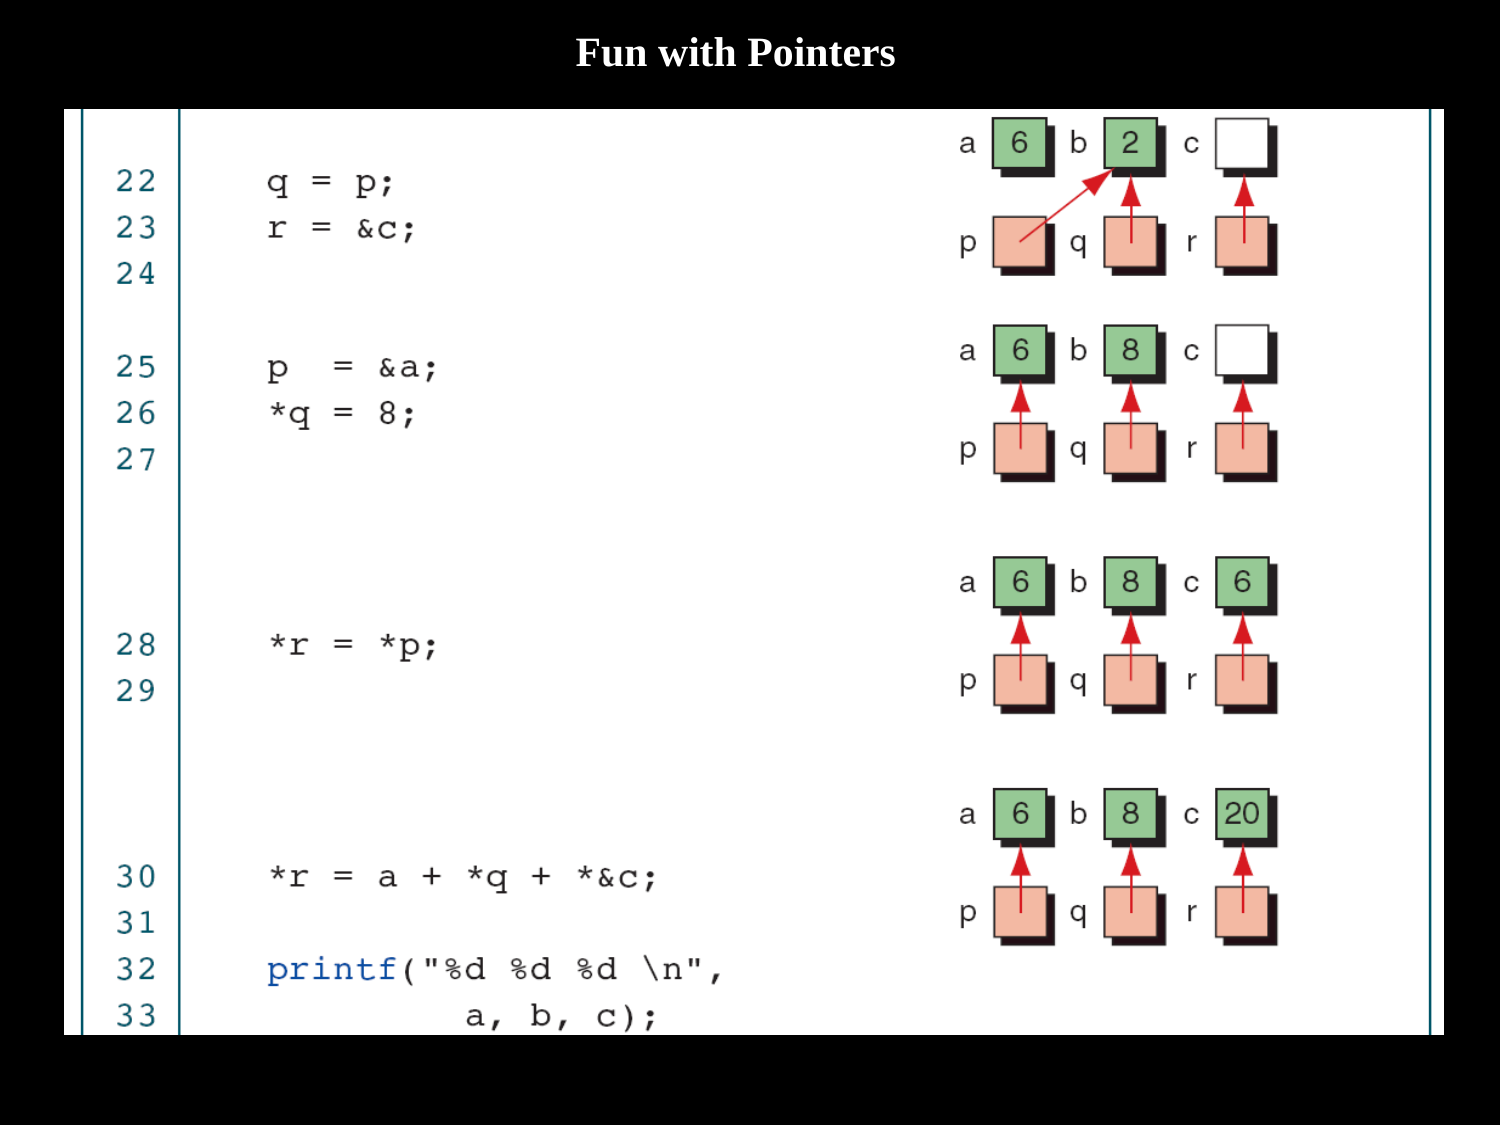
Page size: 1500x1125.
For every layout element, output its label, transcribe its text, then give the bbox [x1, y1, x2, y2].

picture [1432, 109, 1444, 1035]
picture [84, 109, 178, 1035]
picture [64, 109, 80, 1035]
text_box Fun with Pointers [560, 17, 911, 83]
picture [181, 109, 1428, 1035]
